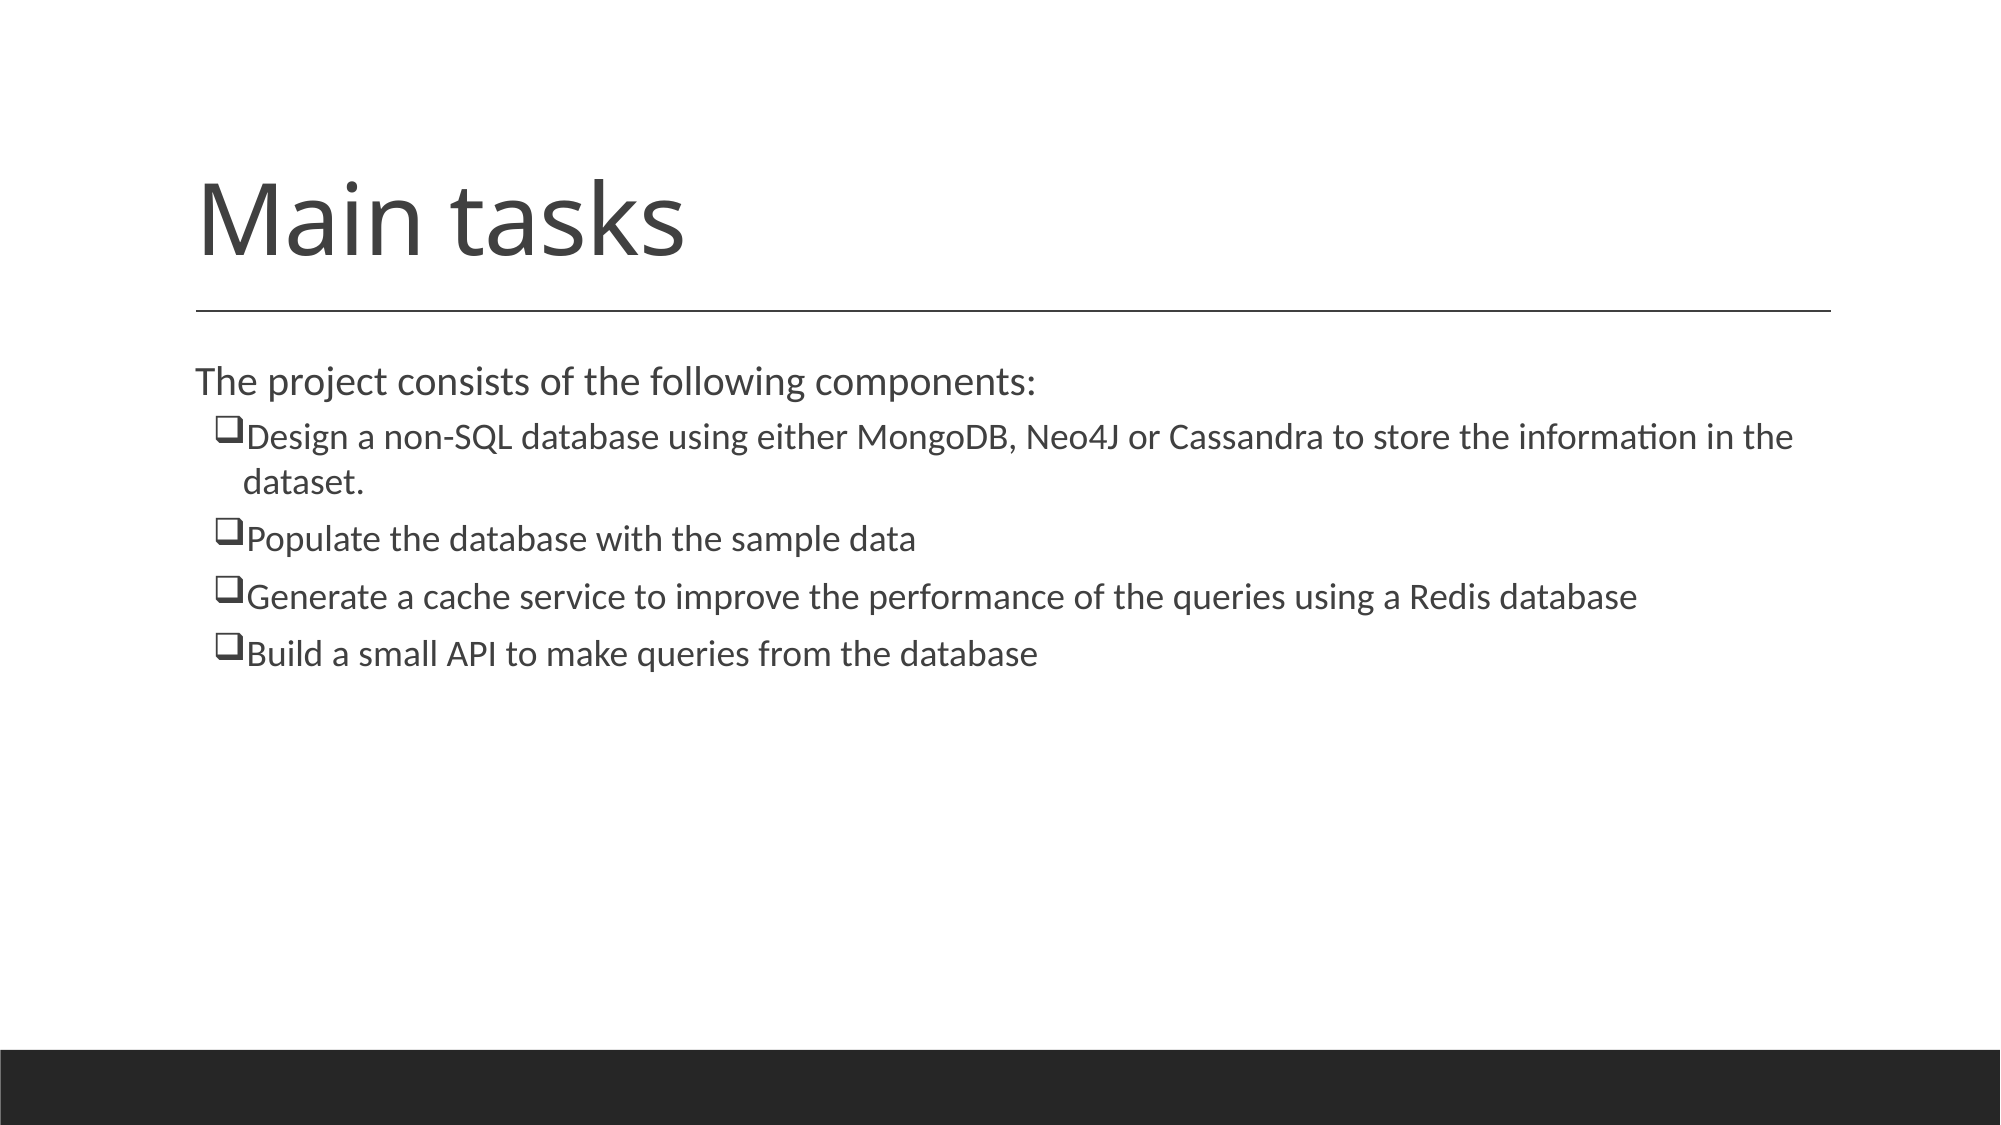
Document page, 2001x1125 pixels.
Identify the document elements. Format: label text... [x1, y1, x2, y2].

title Main tasks [180, 47, 1830, 285]
list The project consists of the following components: Design a non-SQL database using either MongoDB, Neo4J or Cassandra to store the information in the dataset. Populate the database with the sample data Generate a cache service to improve the performance of the queries using a Redis database Build a small API to make queries from the database [180, 345, 1830, 963]
